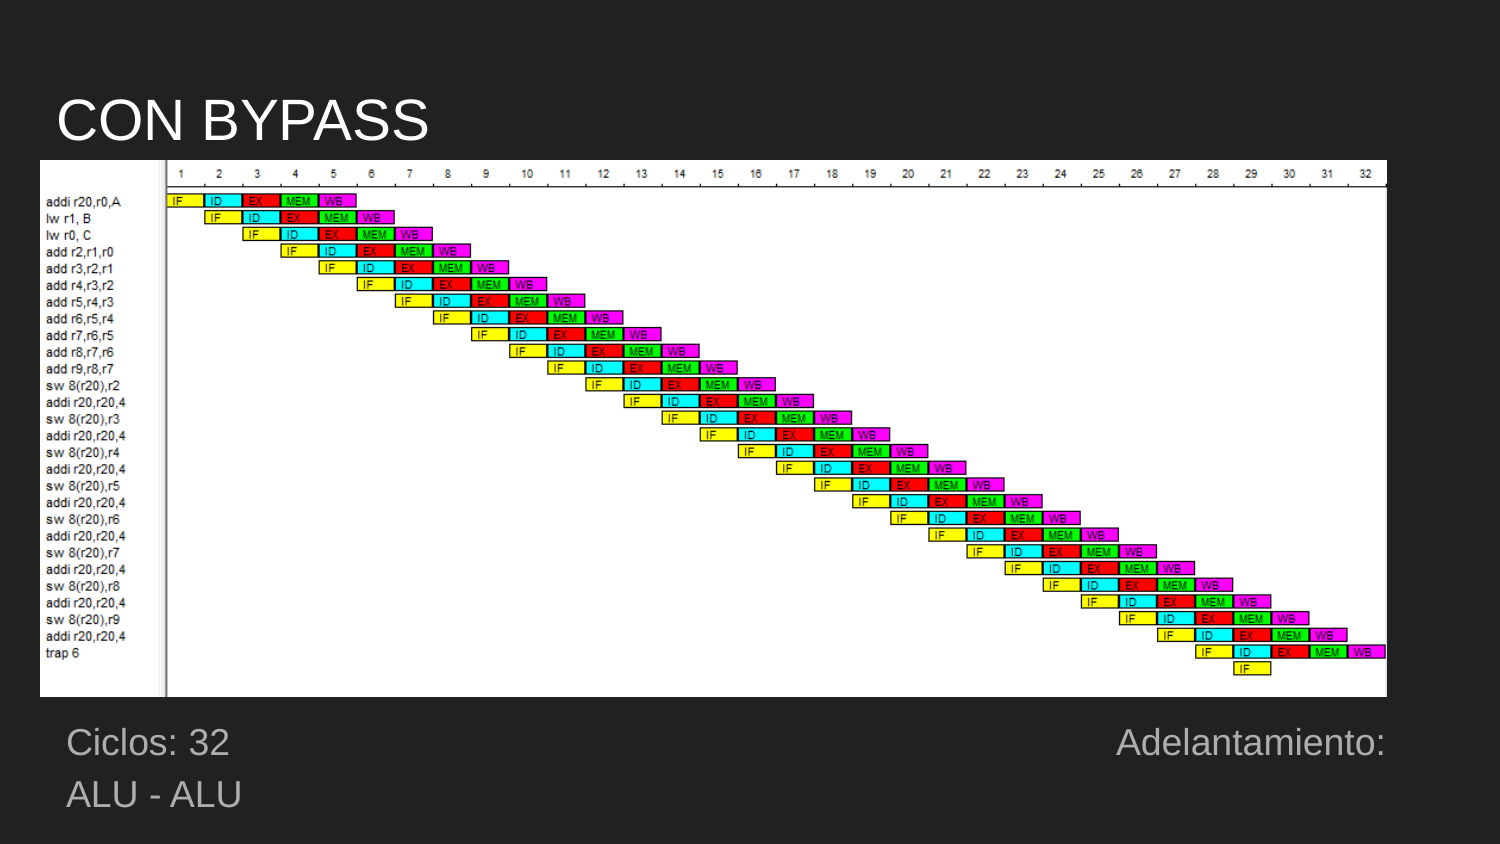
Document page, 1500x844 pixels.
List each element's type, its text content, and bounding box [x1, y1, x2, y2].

picture [40, 160, 1387, 697]
list Ciclos: 32 Adelantamiento: ALU - ALU [51, 696, 1449, 791]
title CON BYPASS [40, 66, 1439, 161]
